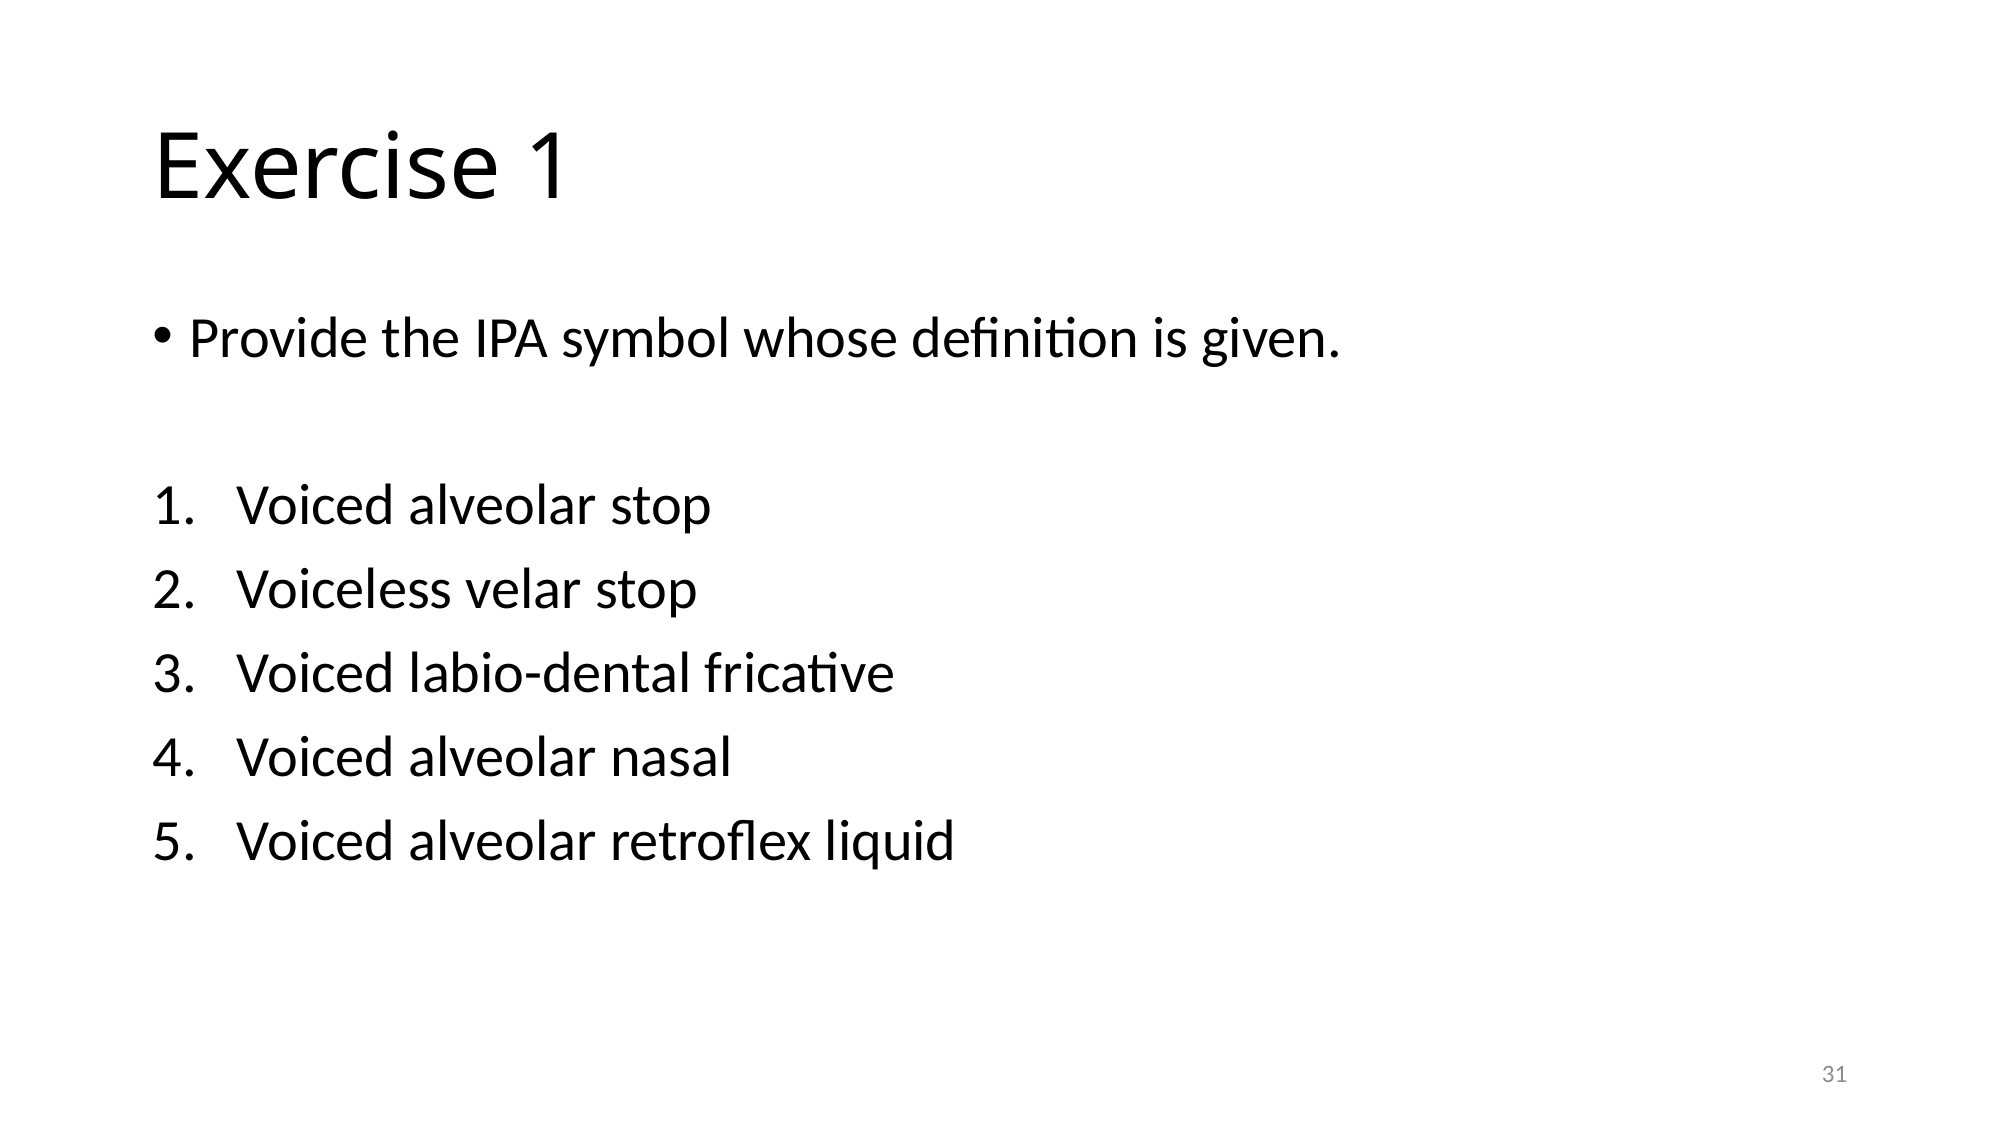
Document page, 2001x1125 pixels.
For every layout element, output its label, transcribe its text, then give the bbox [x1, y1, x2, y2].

list Provide the IPA symbol whose definition is given. Voiced alveolar stop Voiceless velar stop Voiced labio-dental fricative Voiced alveolar nasal Voiced alveolar retroflex liquid [137, 299, 1863, 1014]
title Exercise 1 [137, 59, 1863, 278]
slide_number 31 [1412, 1042, 1863, 1103]
